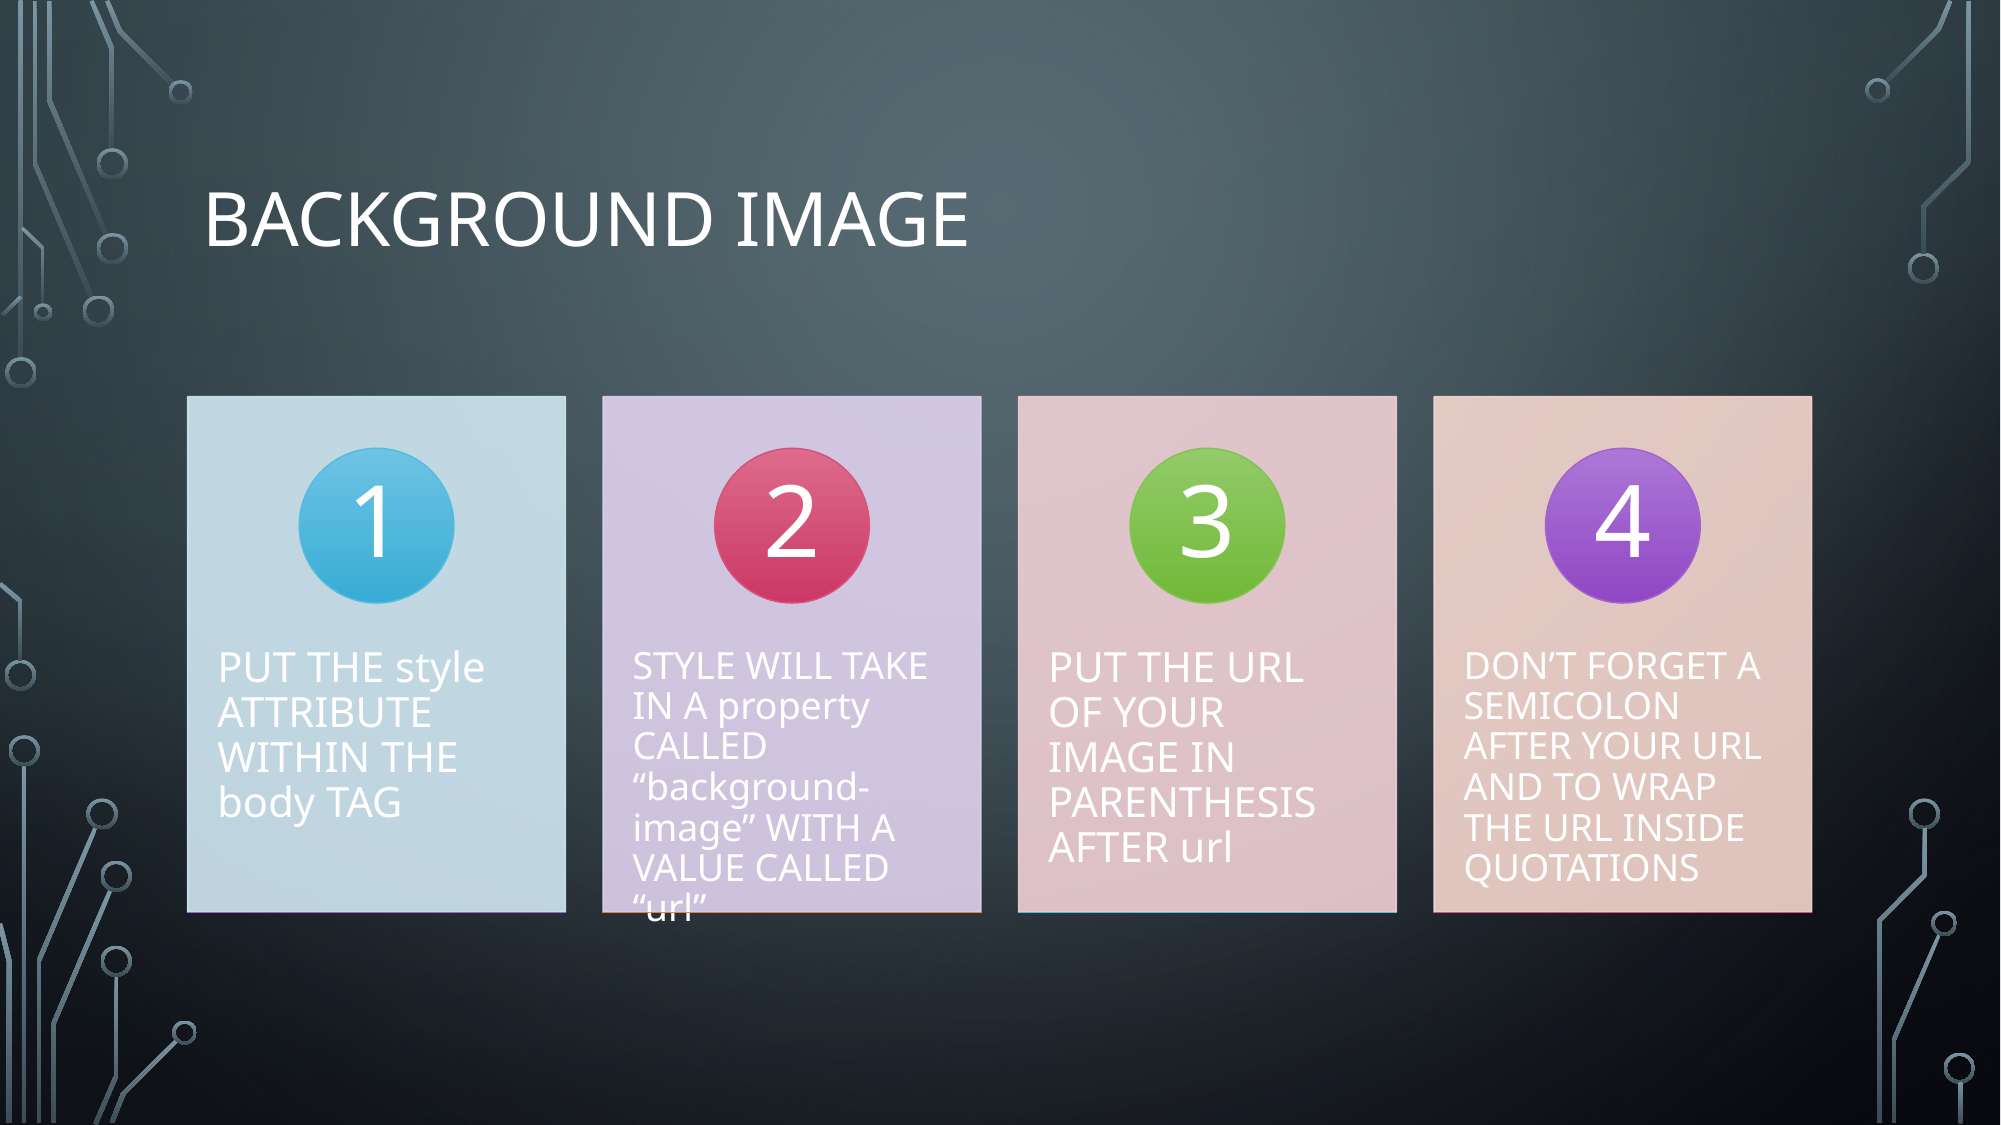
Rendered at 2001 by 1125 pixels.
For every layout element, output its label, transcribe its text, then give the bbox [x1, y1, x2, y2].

title BACKGROUND IMAGE [187, 101, 1813, 344]
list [186, 396, 1813, 913]
